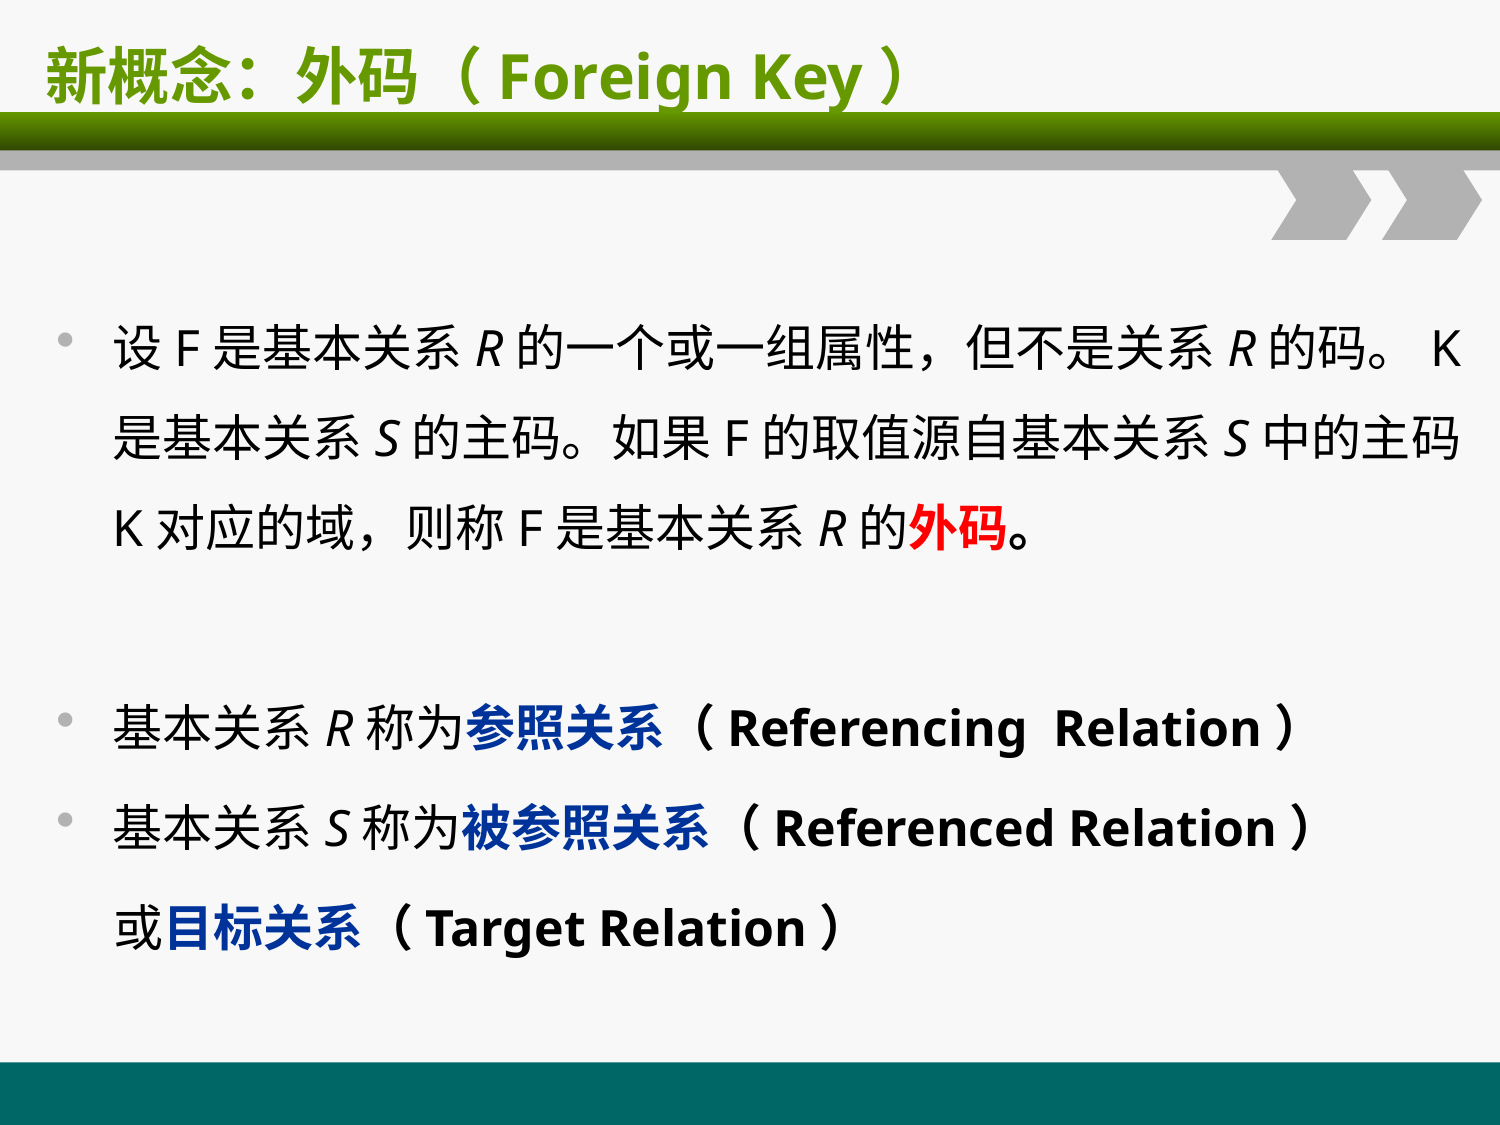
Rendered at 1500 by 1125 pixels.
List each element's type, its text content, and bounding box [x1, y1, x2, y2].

list 设F是基本关系R的一个或一组属性，但不是关系R的码。K是基本关系S的主码。如果F的取值源自基本关系S中的主码K对应的域，则称F是基本关系R的外码。 基本关系R称为参照关系（Referencing Relation） 基本关系S称为被参照关系（Referenced Relation） 或目标关系（Target Relation） [41, 278, 1483, 978]
title 新概念：外码（Foreign Key） [30, 24, 1463, 125]
